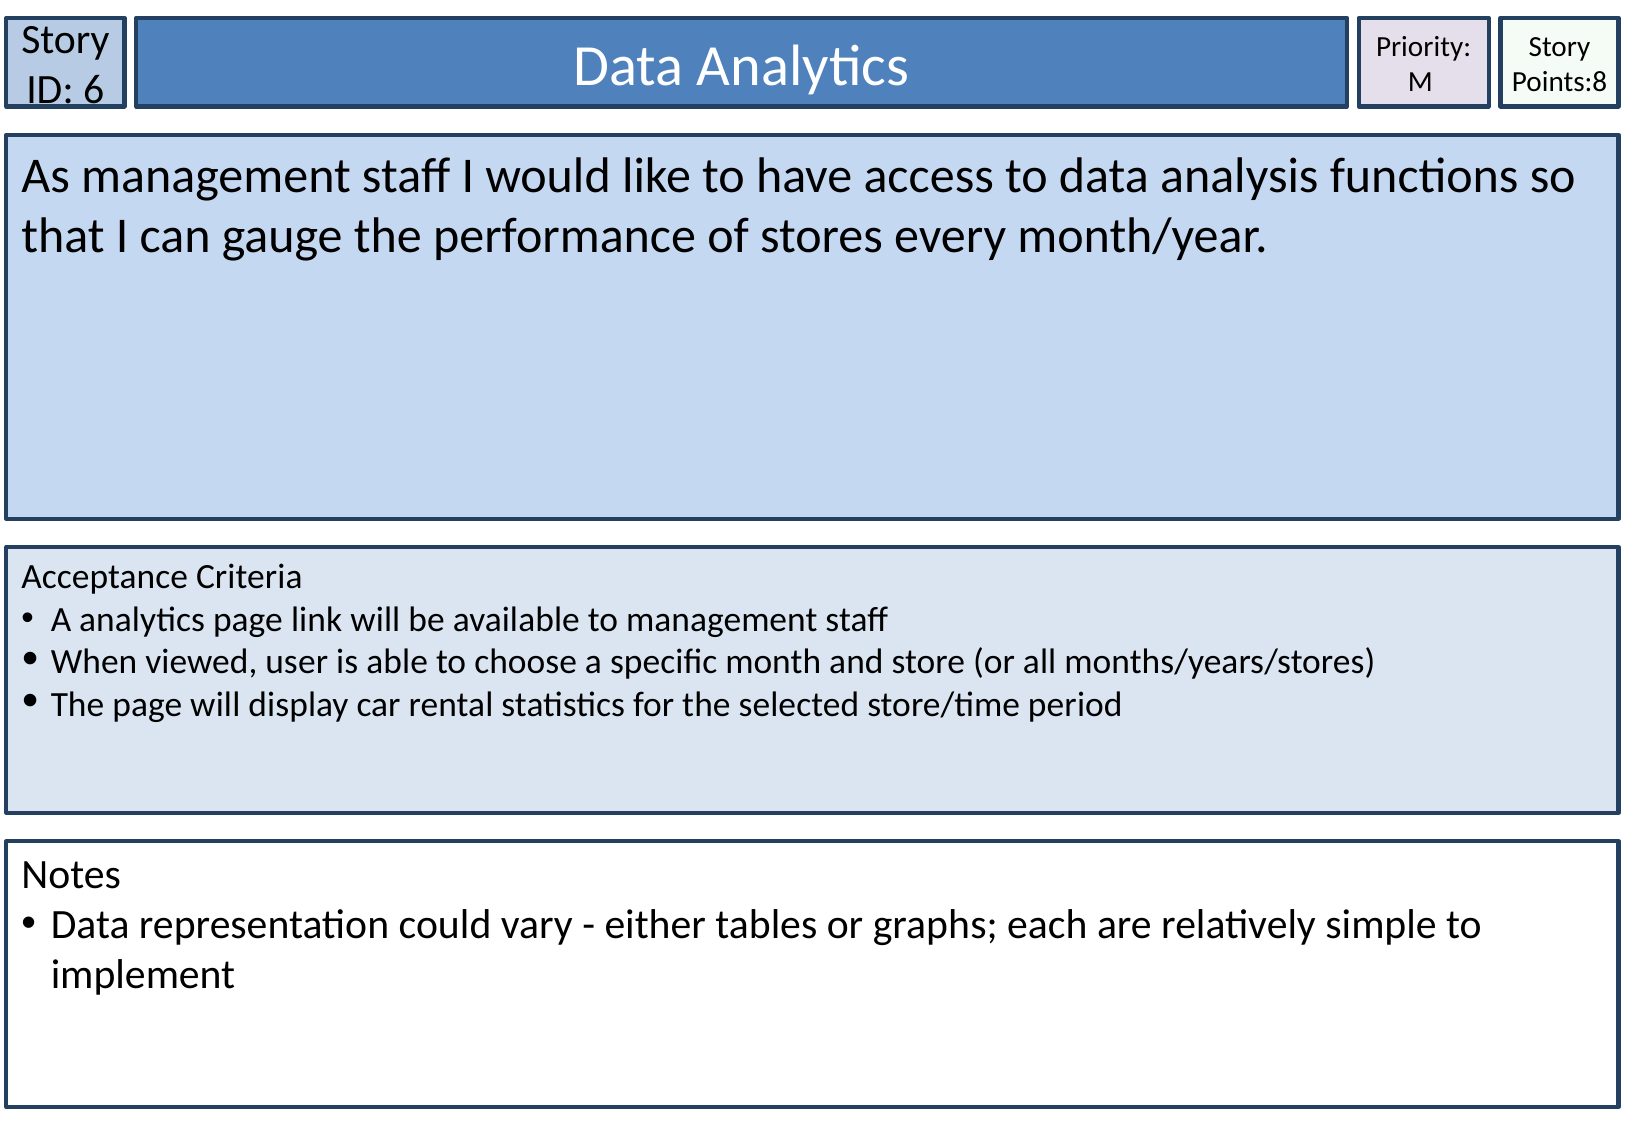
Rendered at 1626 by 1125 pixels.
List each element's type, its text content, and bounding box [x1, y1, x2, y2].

text_box Story Points:8 [1500, 17, 1619, 107]
text_box Acceptance Criteria A analytics page link will be available to management staff When viewed, user is able to choose a specific month and store (or all months/years/stores) The page will display car rental statistics for the selected store/time period [6, 547, 1619, 813]
text_box Data Analytics [136, 17, 1347, 107]
text_box Story ID: 6 [6, 17, 125, 107]
text_box As management staff I would like to have access to data analysis functions so that I can gauge the performance of stores every month/year. [6, 134, 1619, 519]
text_box Notes Data representation could vary - either tables or graphs; each are relatively simple to implement [6, 841, 1619, 1107]
text_box Priority: M [1358, 17, 1489, 107]
